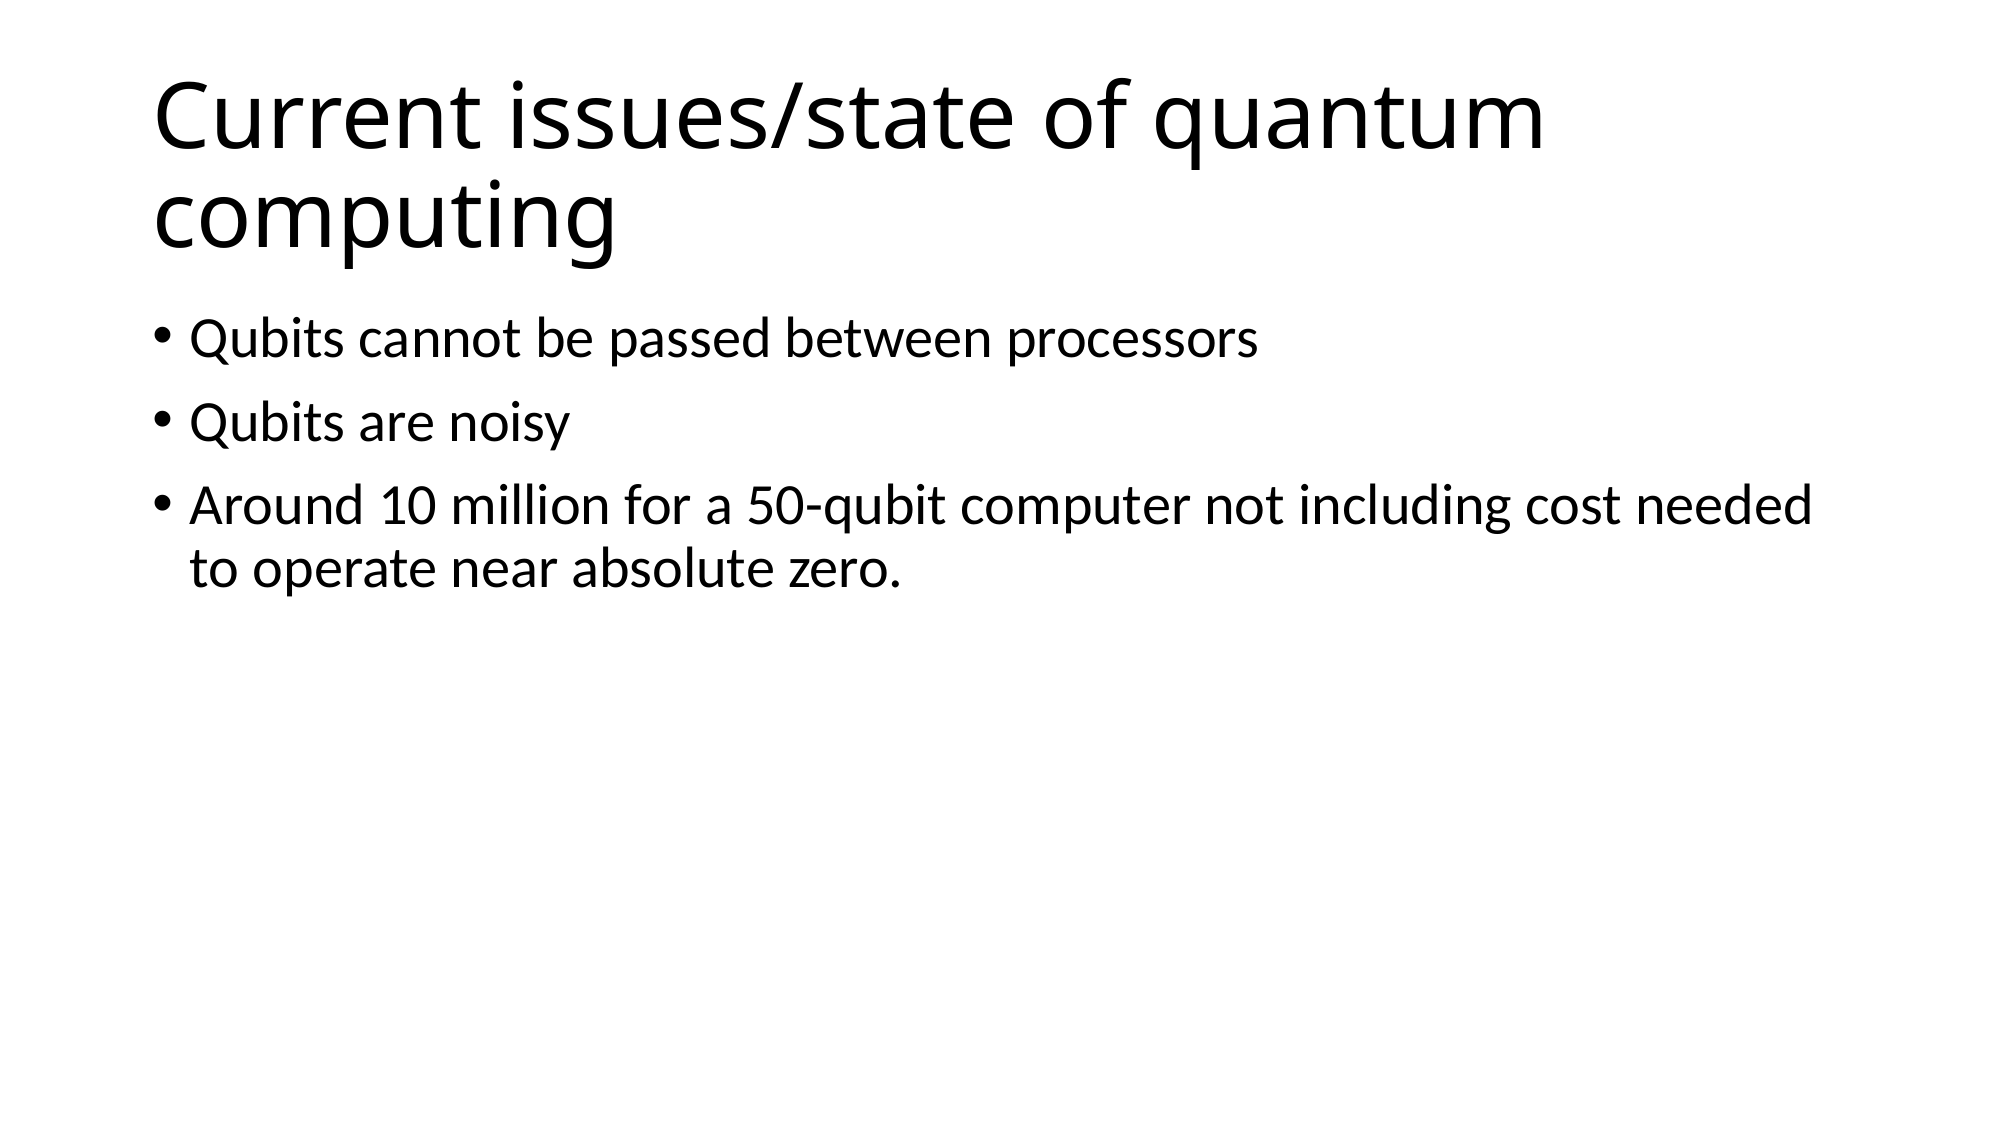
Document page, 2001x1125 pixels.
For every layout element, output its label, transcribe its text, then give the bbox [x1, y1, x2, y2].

title Current issues/state of quantum computing [137, 59, 1863, 278]
list Qubits cannot be passed between processors Qubits are noisy Around 10 million for a 50-qubit computer not including cost needed to operate near absolute zero. [137, 299, 1863, 1014]
